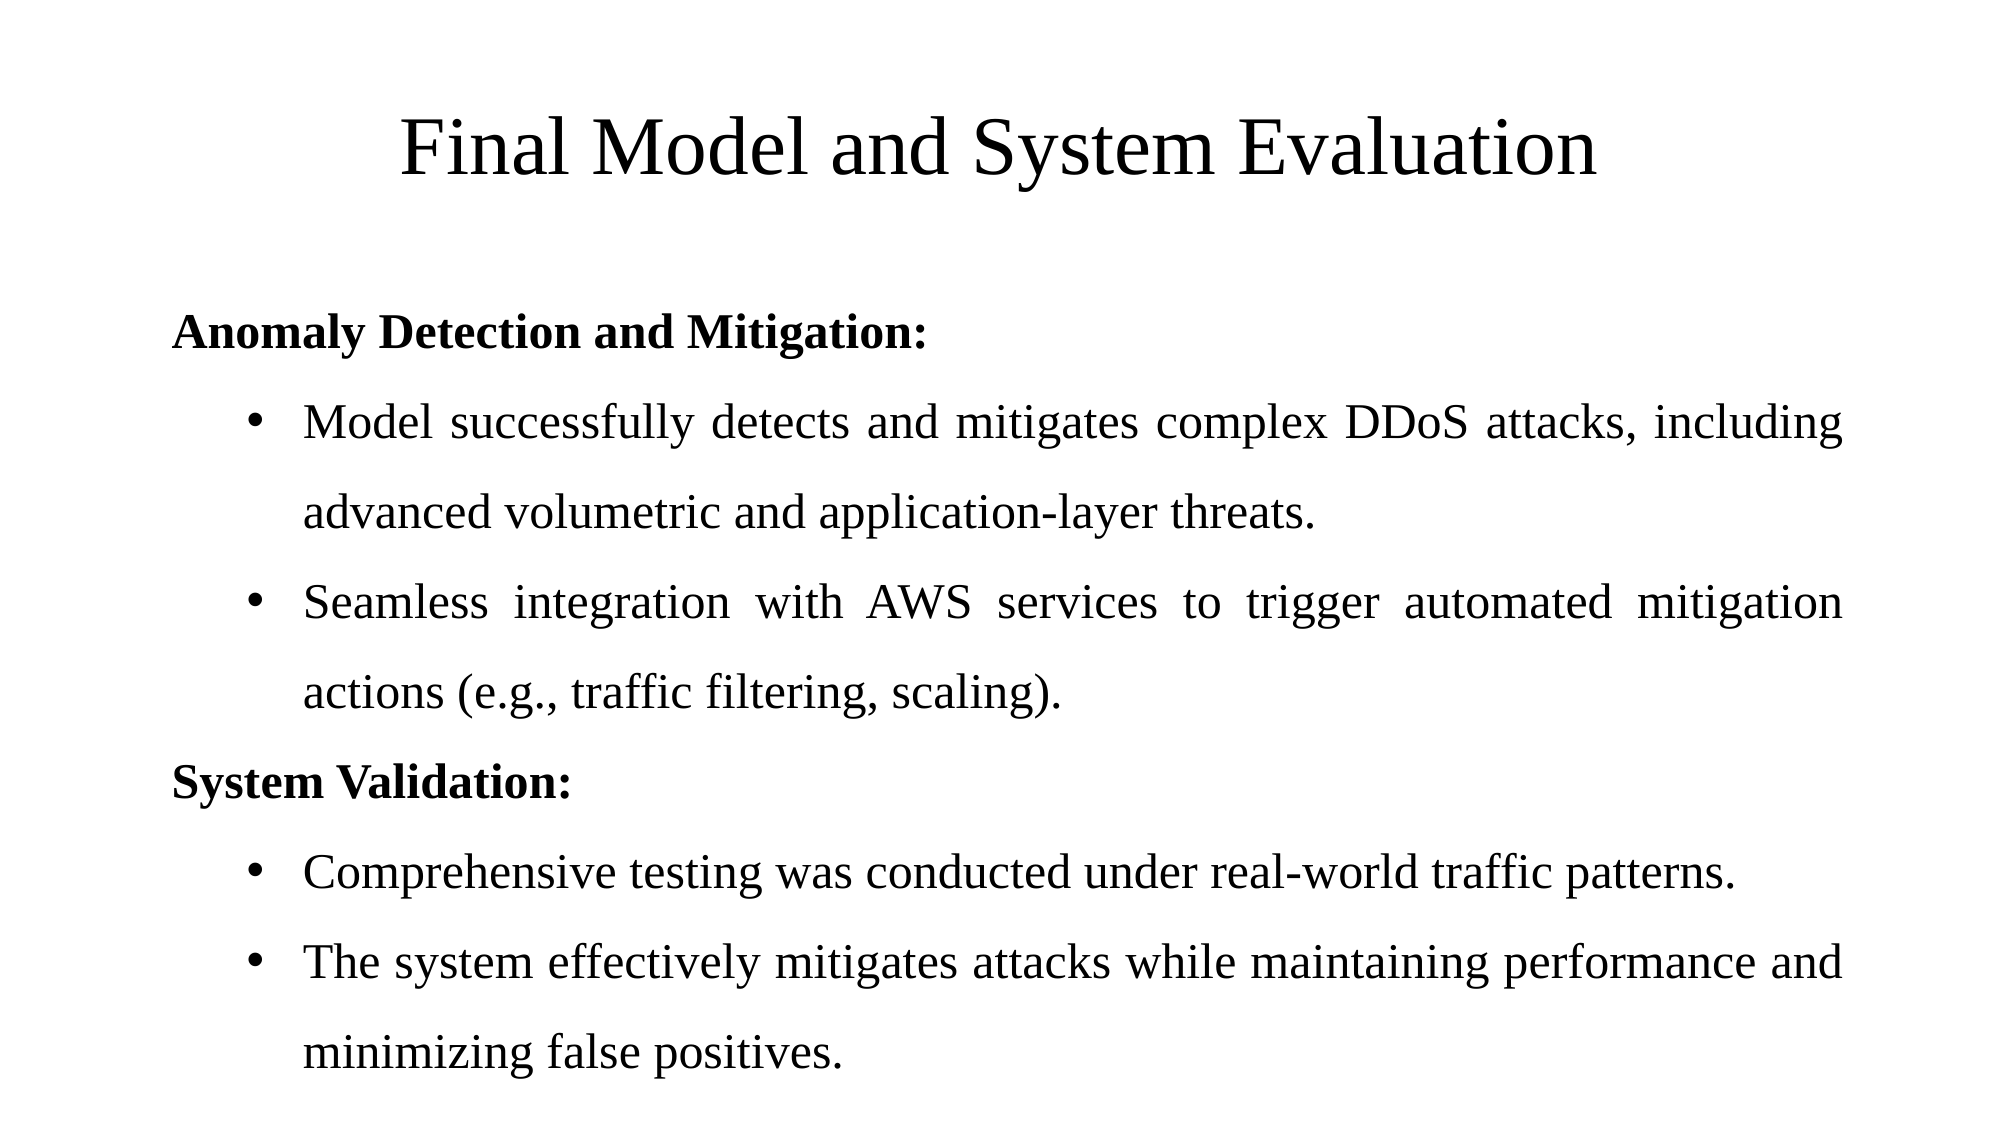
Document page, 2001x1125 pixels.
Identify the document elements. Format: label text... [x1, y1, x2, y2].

title Final Model and System Evaluation [190, 88, 1810, 201]
subtitle Anomaly Detection and Mitigation: Model successfully detects and mitigates complex DDoS attacks, including advanced volumetric and application-layer threats. Seamless integration with AWS services to trigger automated mitigation actions (e.g., traffic filtering, scaling). System Validation: Comprehensive testing was conducted under real-world traffic patterns. The system effectively mitigates attacks while maintaining performance and minimizing false positives. [140, 261, 1860, 1087]
